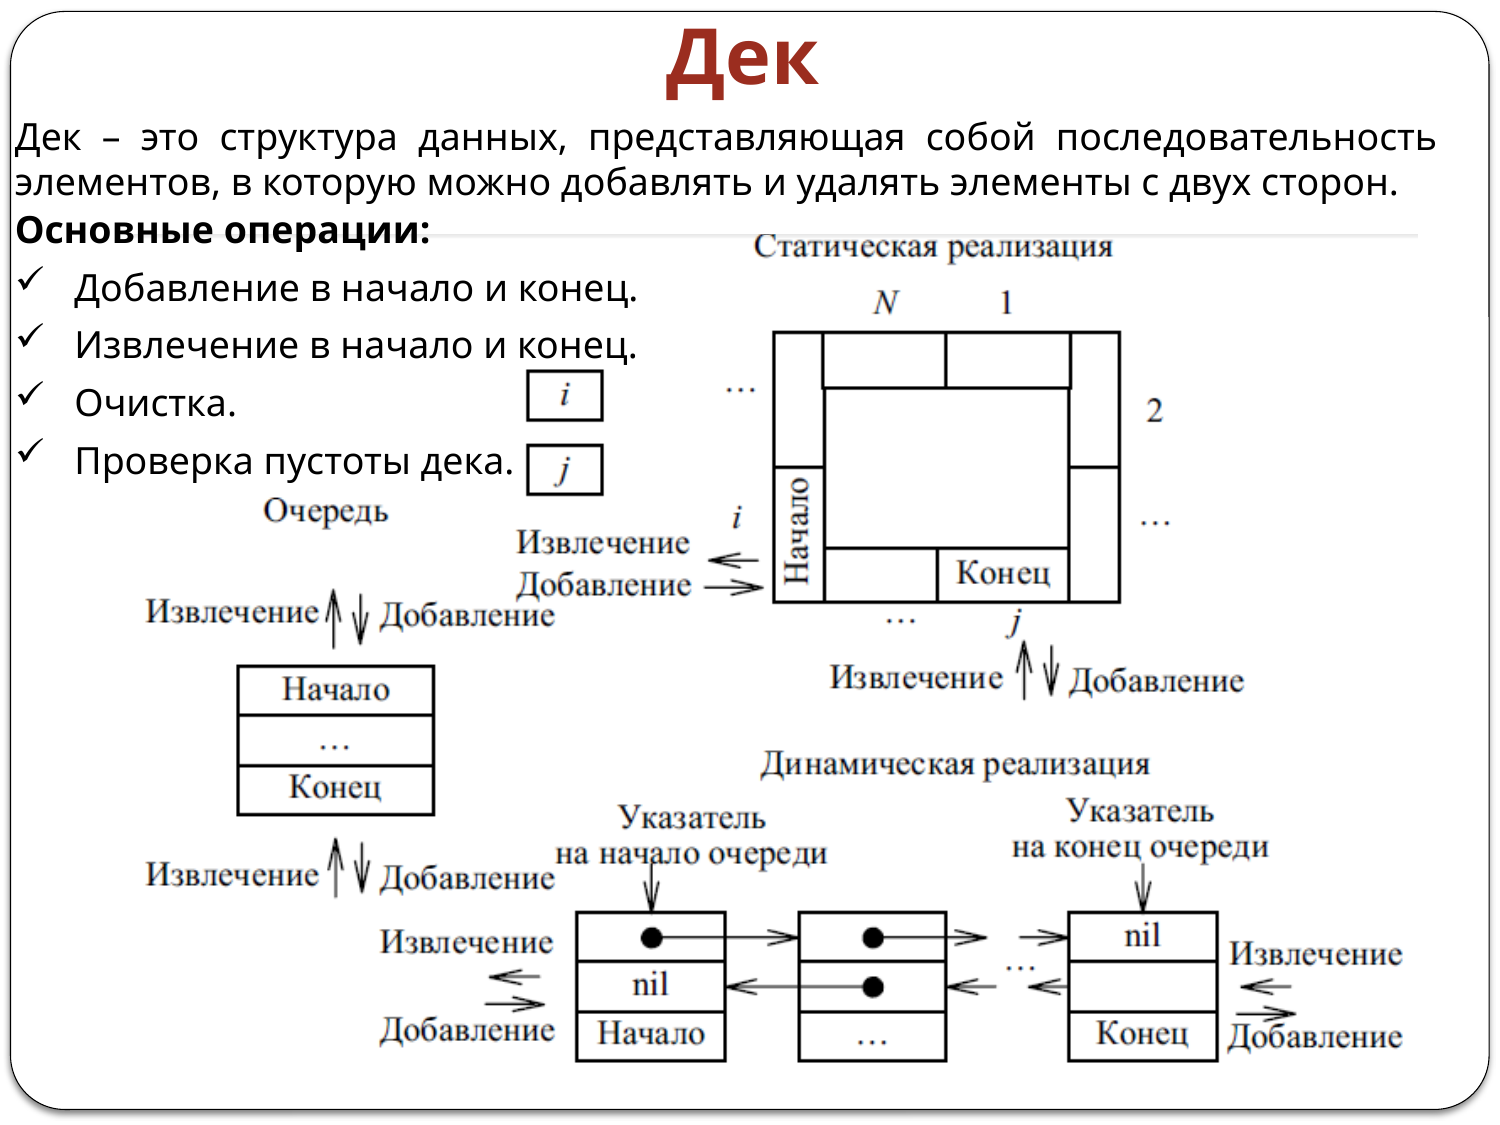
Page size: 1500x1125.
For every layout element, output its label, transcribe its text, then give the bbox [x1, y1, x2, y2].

text_box Основные операции: Добавление в начало и конец. Извлечение в начало и конец. Очистка. Проверка пустоты дека. [0, 199, 692, 489]
picture [128, 234, 1419, 1069]
title Дек [105, 0, 1381, 105]
text_box Дек – это структура данных, представляющая собой последовательность элементов, в которую можно добавлять и удалять элементы с двух сторон. [0, 105, 1453, 211]
